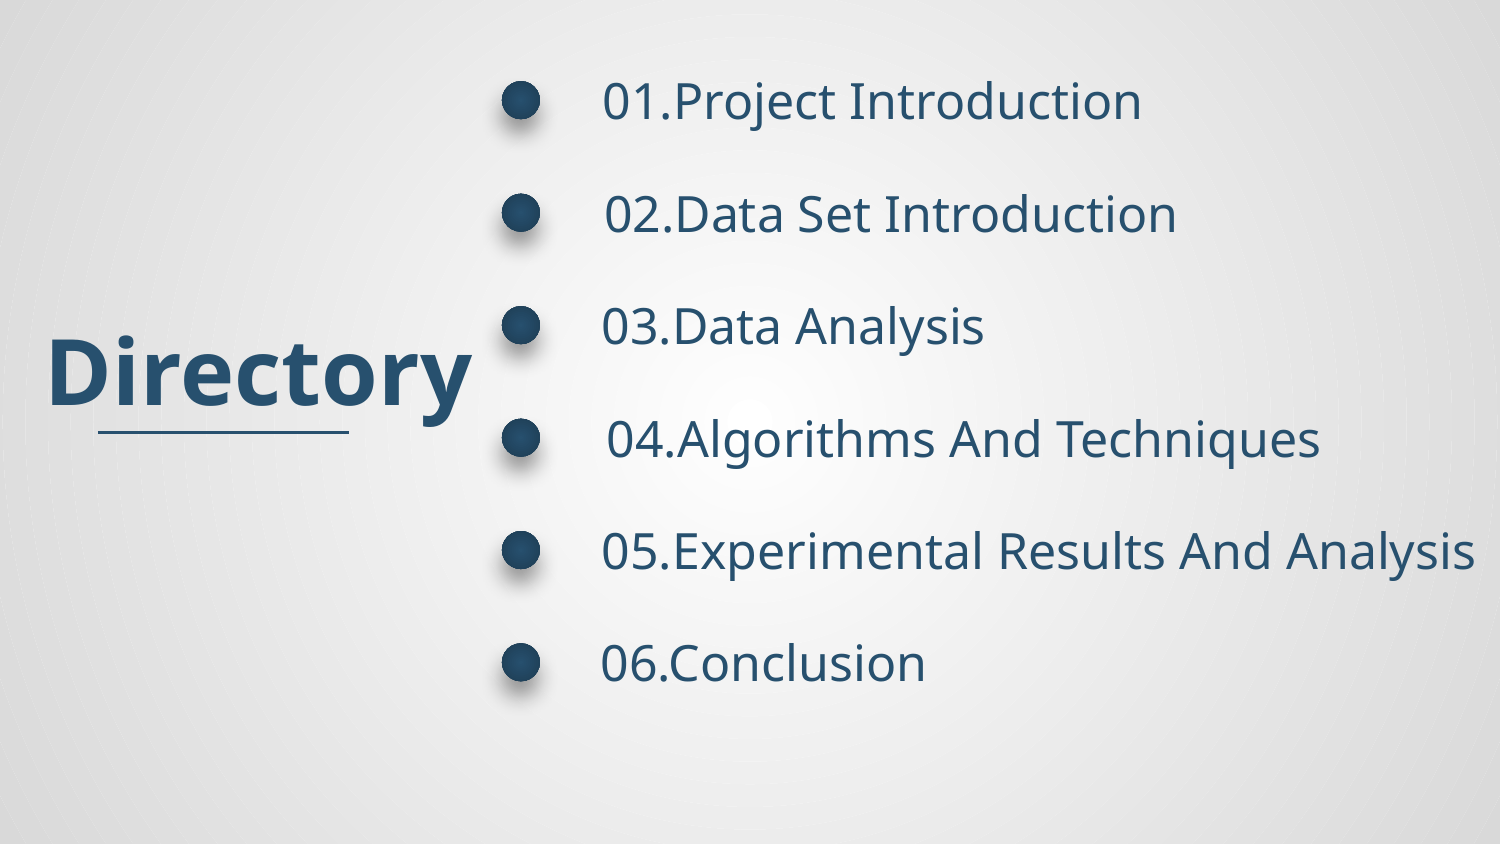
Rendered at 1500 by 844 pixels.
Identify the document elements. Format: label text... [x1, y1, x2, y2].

text_box [500, 642, 541, 683]
text_box [500, 305, 541, 346]
text_box 03.Data Analysis [586, 287, 1002, 362]
text_box 01.Project Introduction [588, 62, 1159, 137]
text_box [500, 417, 541, 458]
text_box 04.Algorithms And Techniques [591, 399, 1337, 475]
text_box [500, 80, 541, 121]
text_box Directory [29, 306, 488, 431]
text_box 05.Experimental Results And Analysis [587, 512, 1492, 587]
text_box 02.Data Set Introduction [589, 174, 1194, 250]
text_box 06.Conclusion [585, 624, 943, 700]
text_box [500, 529, 541, 571]
text_box [500, 192, 541, 233]
